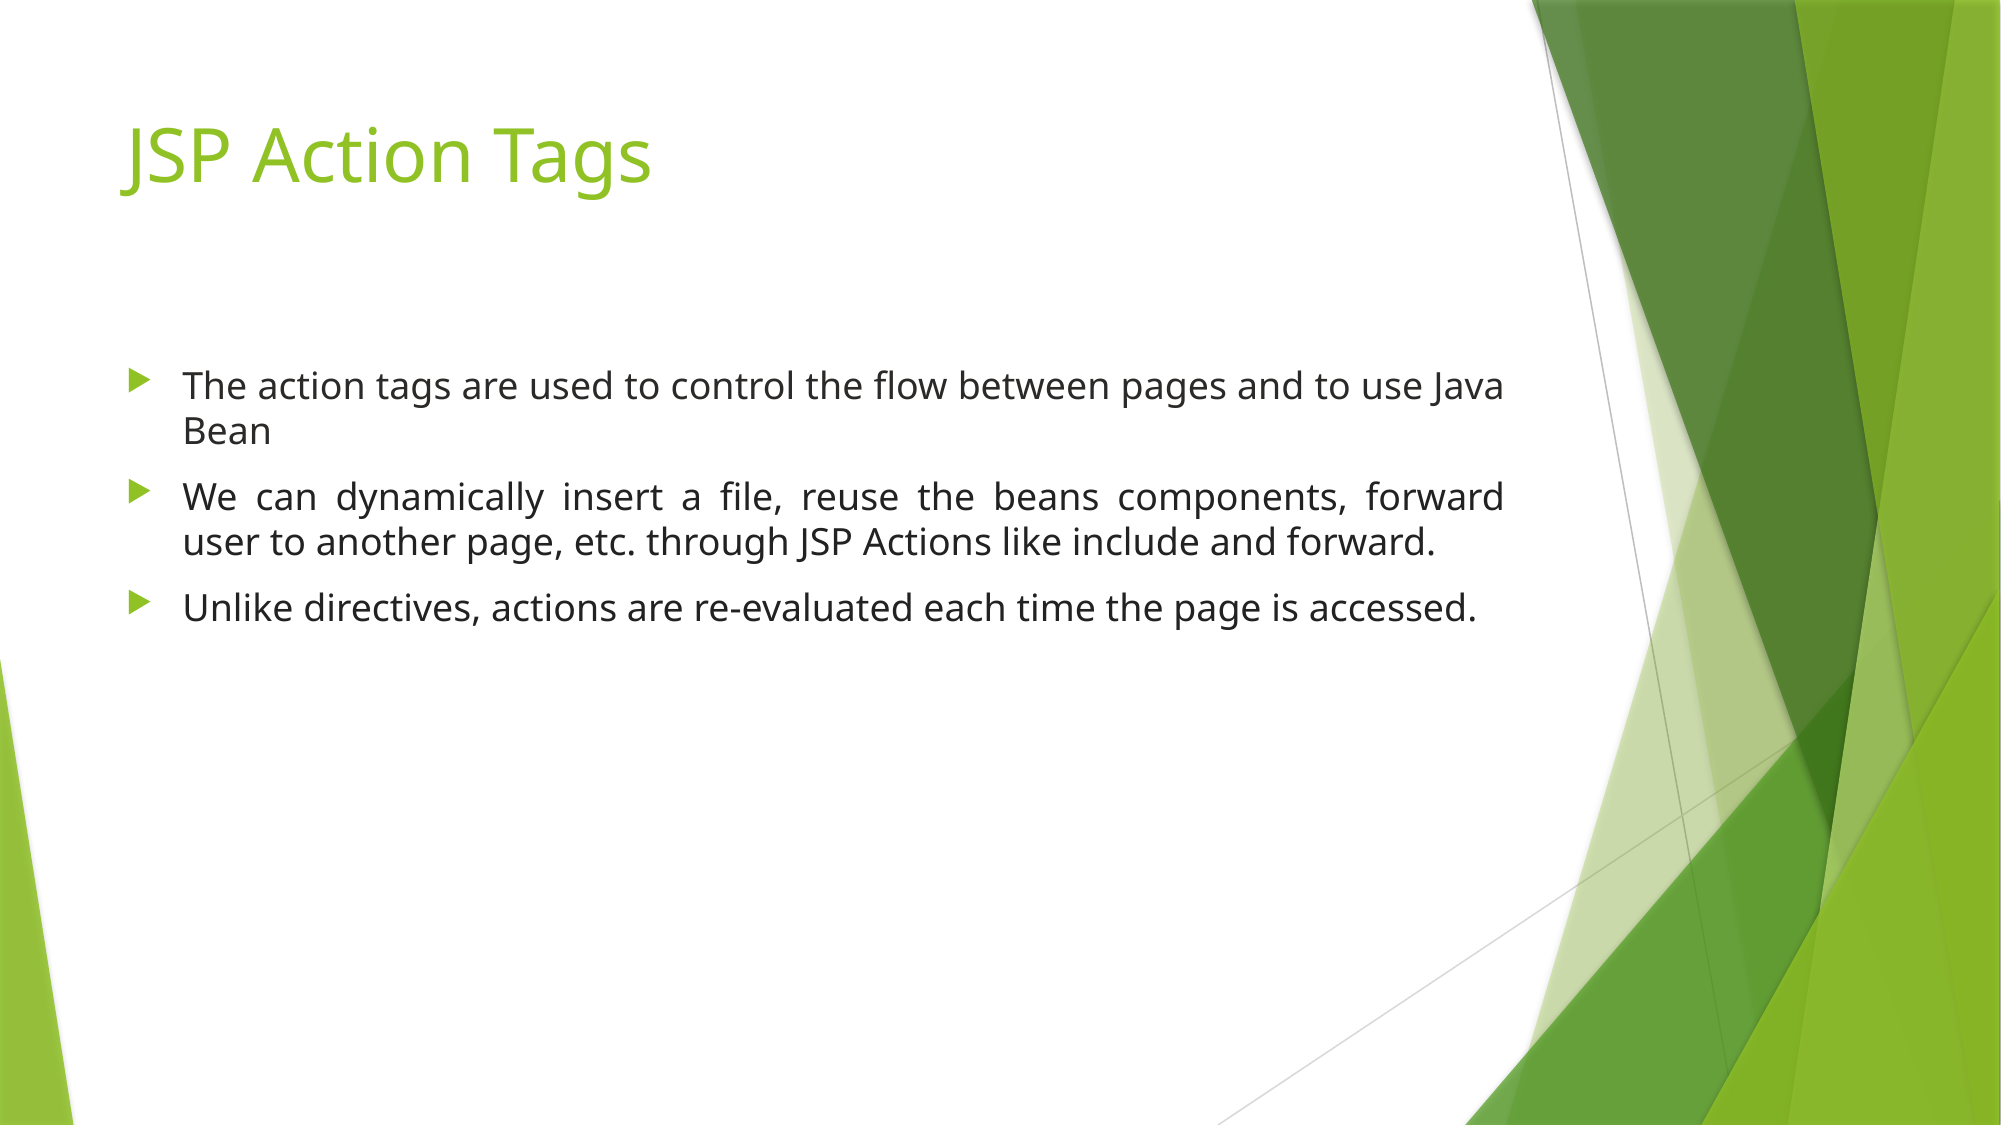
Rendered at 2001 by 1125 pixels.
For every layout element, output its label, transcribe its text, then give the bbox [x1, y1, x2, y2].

list The action tags are used to control the flow between pages and to use Java Bean We can dynamically insert a file, reuse the beans components, forward user to another page, etc. through JSP Actions like include and forward. Unlike directives, actions are re-evaluated each time the page is accessed. [111, 354, 1522, 992]
title JSP Action Tags [111, 99, 1522, 317]
